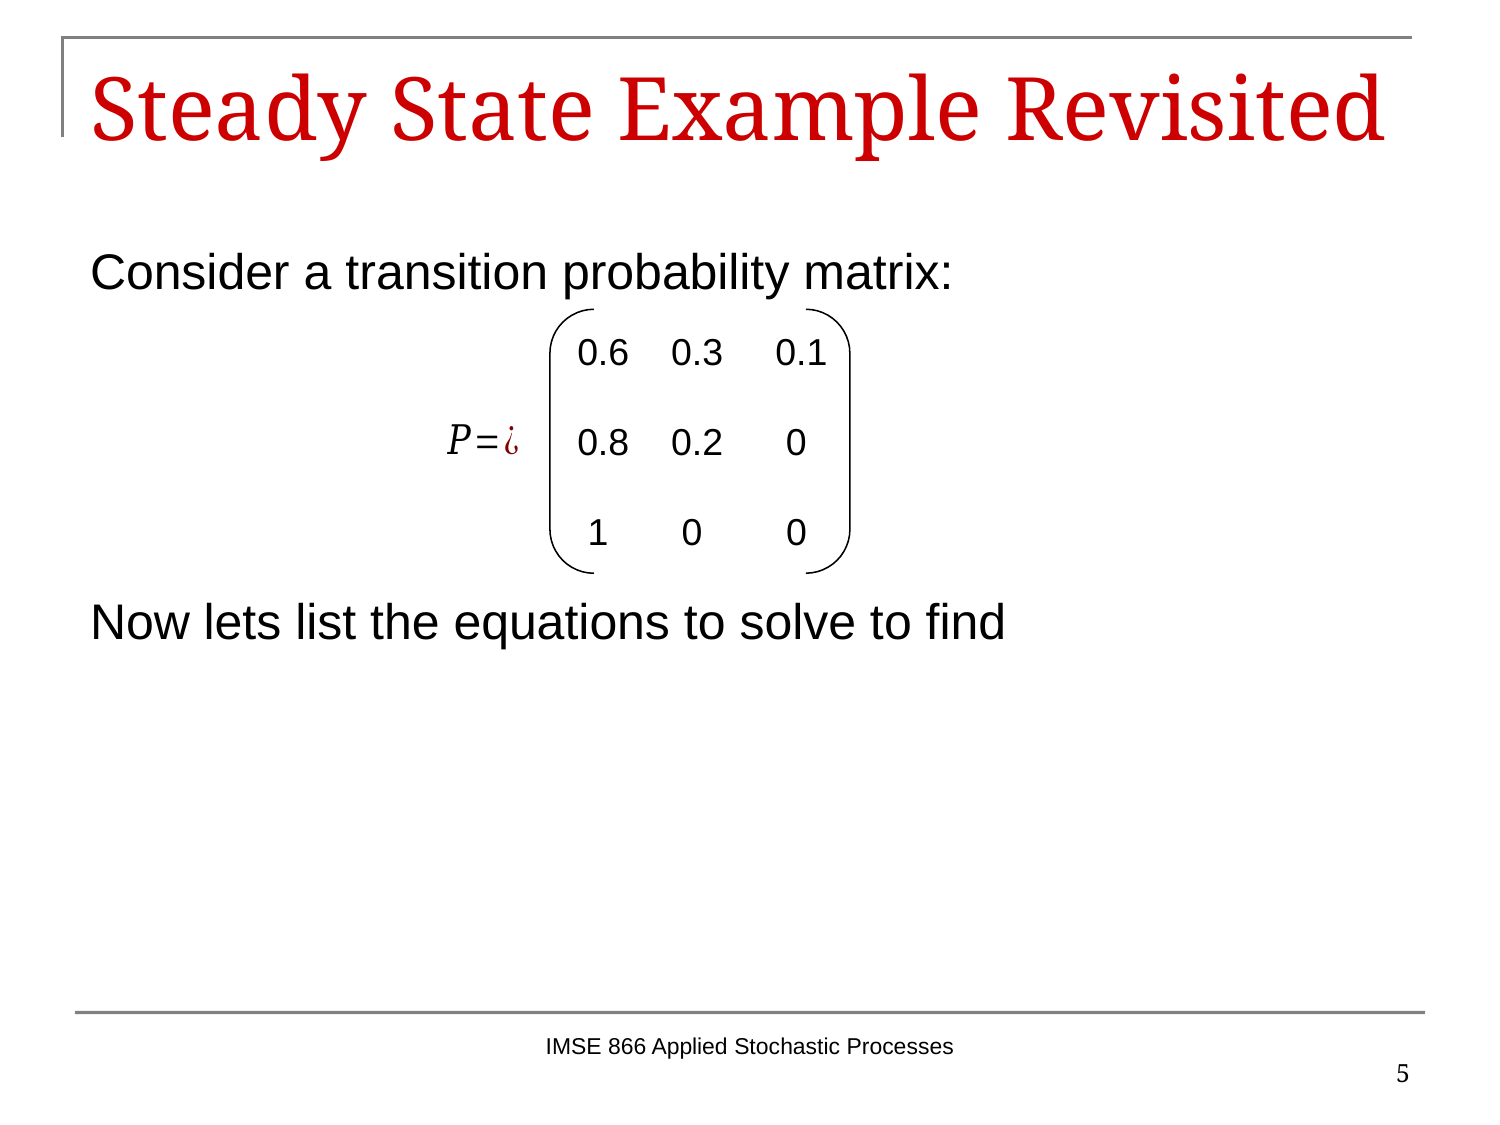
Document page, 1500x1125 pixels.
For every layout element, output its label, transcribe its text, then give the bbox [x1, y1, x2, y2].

text_box [565, 309, 835, 320]
title Steady State Example Revisited [74, 45, 1426, 233]
footer IMSE 866 Applied Stochastic Processes [512, 1024, 988, 1100]
text_box 0.6 0.3 0.1 0.8 0.2 0 1 0 0 [562, 320, 850, 560]
text_box [549, 323, 838, 574]
slide_number 5 [1074, 1023, 1426, 1100]
